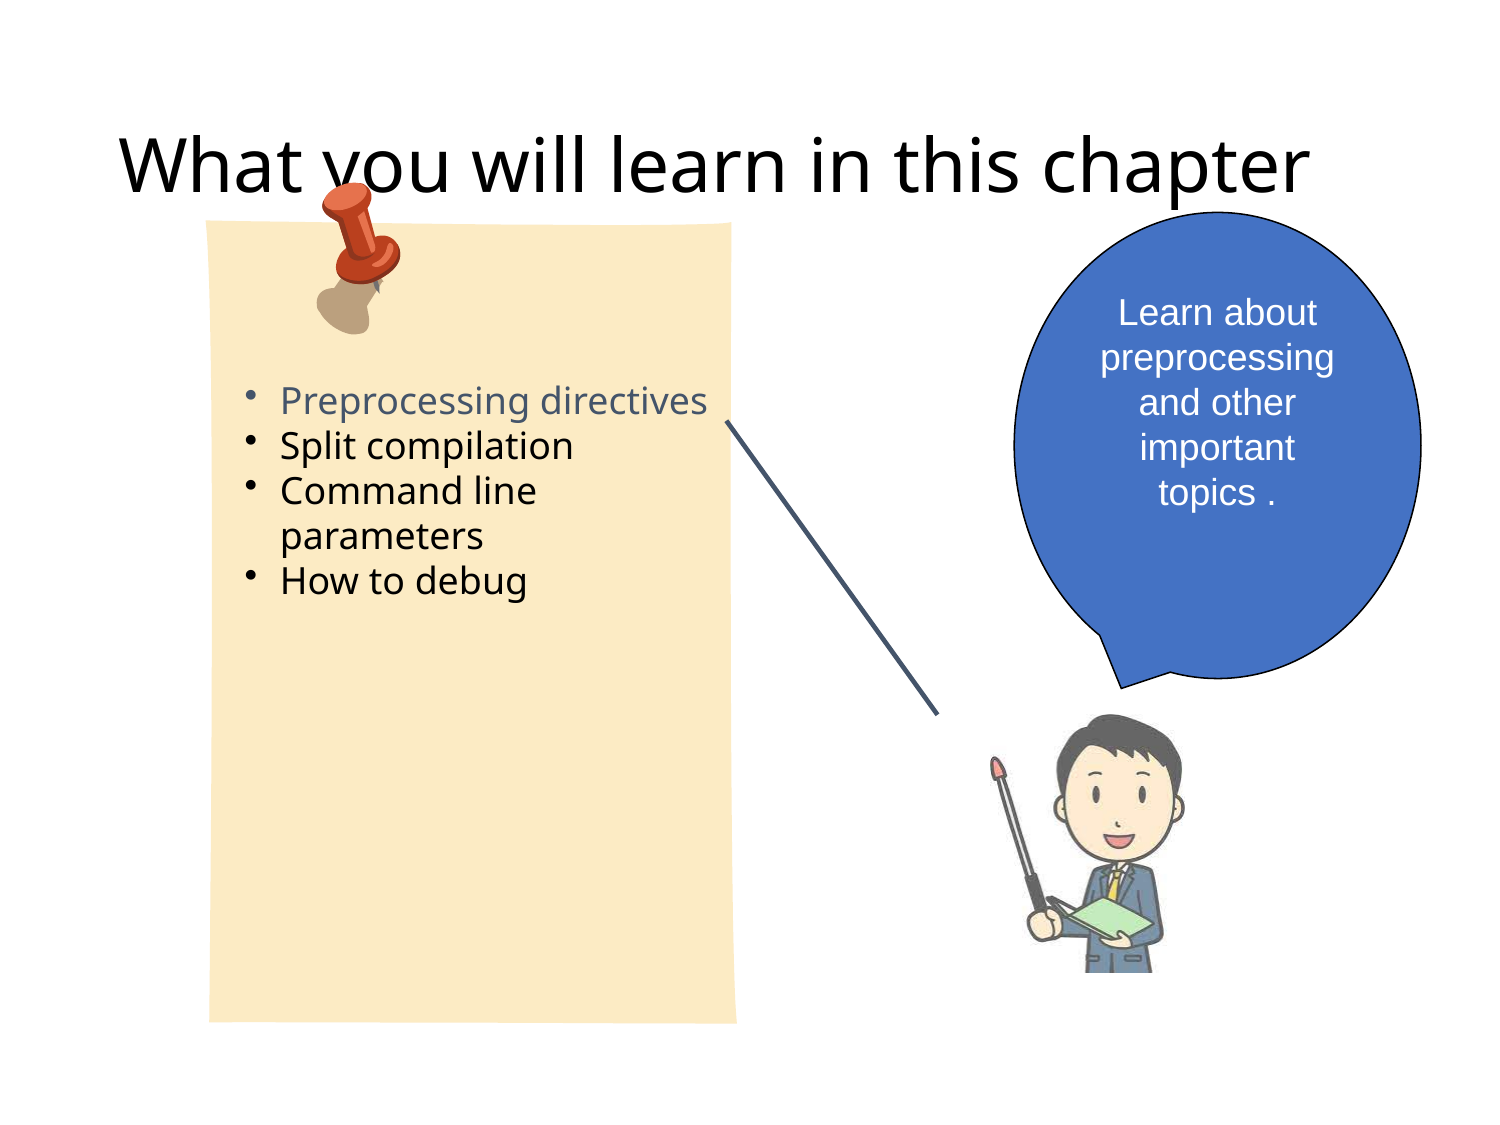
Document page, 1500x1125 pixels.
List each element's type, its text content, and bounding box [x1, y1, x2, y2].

title What you will learn in this chapter [103, 59, 1397, 278]
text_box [145, 169, 793, 1063]
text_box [726, 420, 938, 715]
text_box Learn about preprocessing and other important topics . [1015, 467, 1421, 689]
text_box Learn about preprocessing and other important topics . [1014, 212, 1421, 466]
picture [990, 714, 1185, 973]
